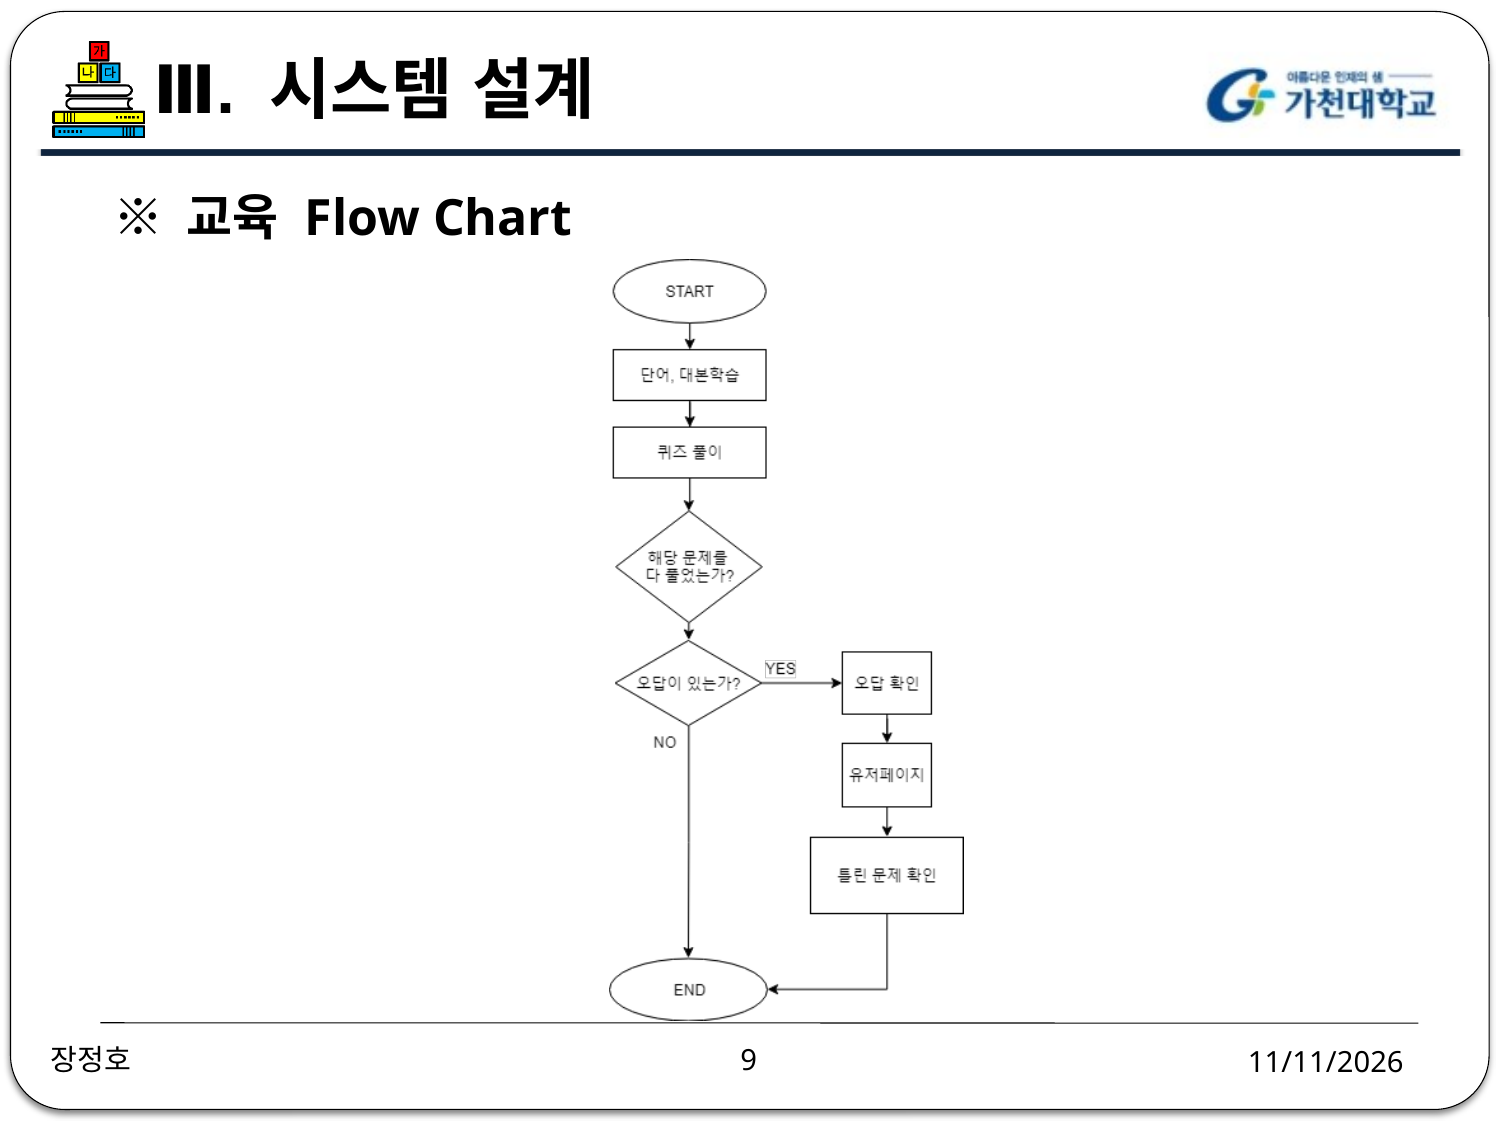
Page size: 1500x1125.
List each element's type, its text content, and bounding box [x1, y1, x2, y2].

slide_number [1012, 1032, 1419, 1103]
picture [609, 259, 964, 1022]
picture [0, 148, 1500, 157]
picture [1202, 51, 1461, 138]
text_box ※ 교육 Flow Chart [98, 177, 1156, 253]
picture [51, 39, 145, 139]
slide_number 9 [711, 1033, 787, 1099]
text_box Ⅲ. 시스템 설계 [146, 39, 1449, 135]
footer 장정호 [36, 1020, 686, 1096]
